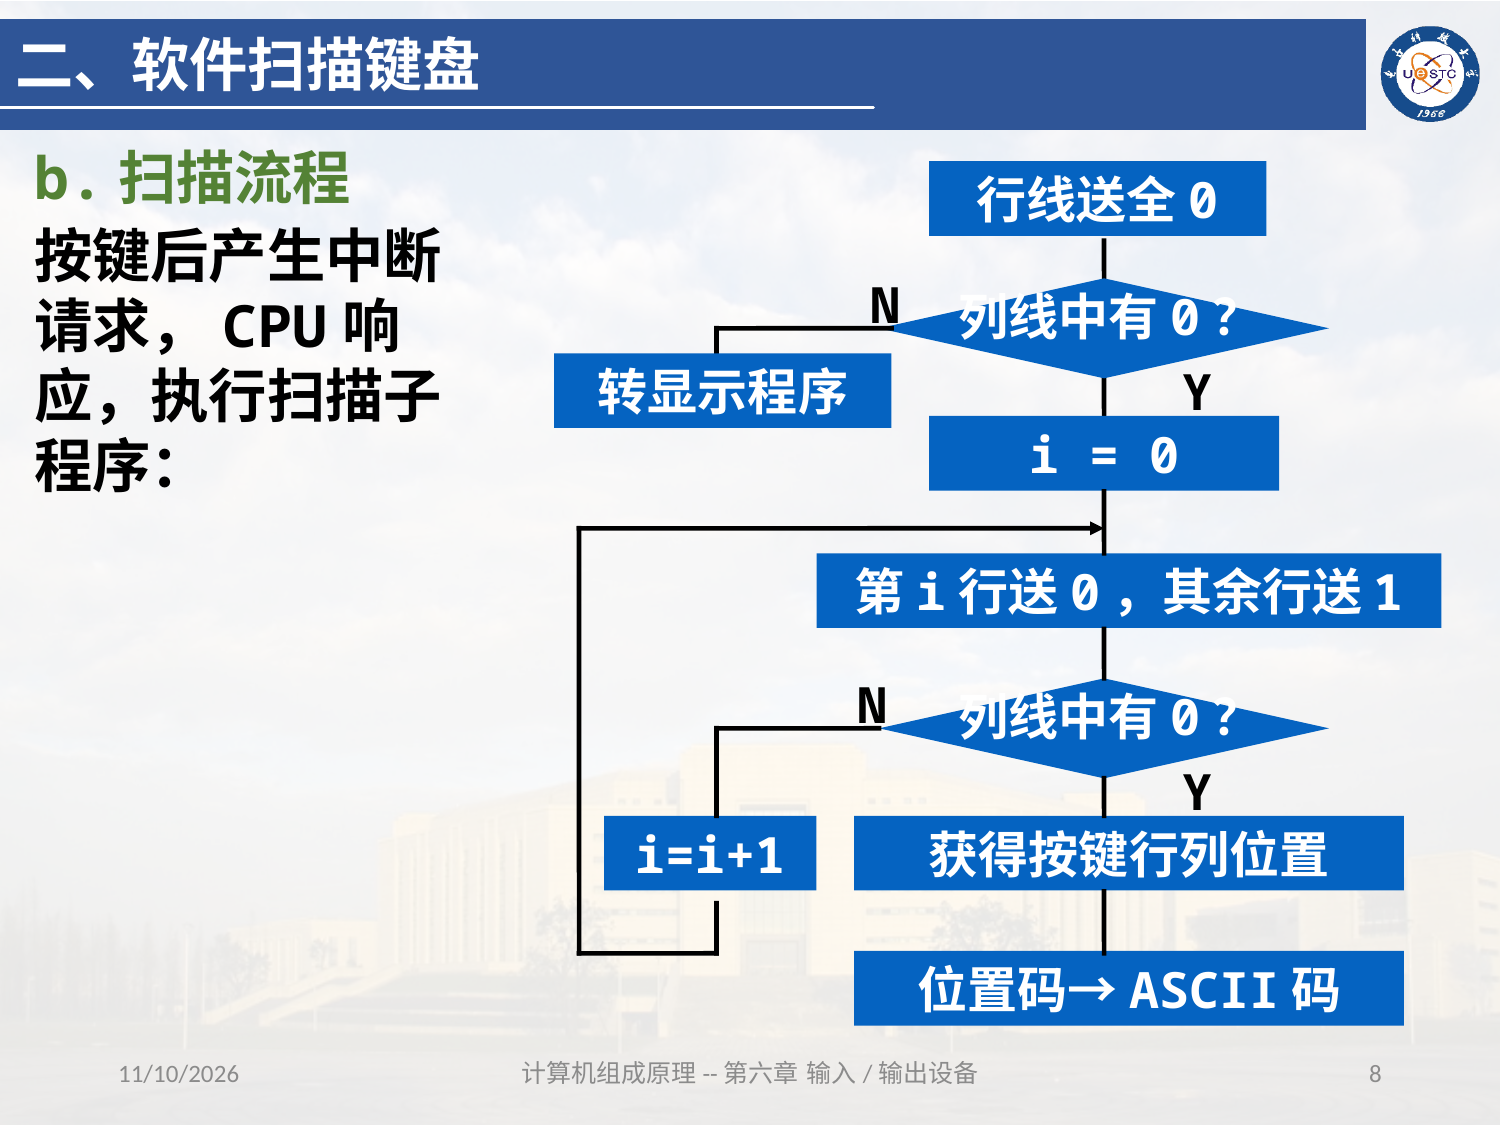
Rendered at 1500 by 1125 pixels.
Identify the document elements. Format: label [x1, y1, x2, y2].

text_box [854, 950, 1405, 1027]
text_box [879, 678, 1330, 779]
text_box [879, 278, 1330, 379]
picture [0, 0, 1500, 1125]
